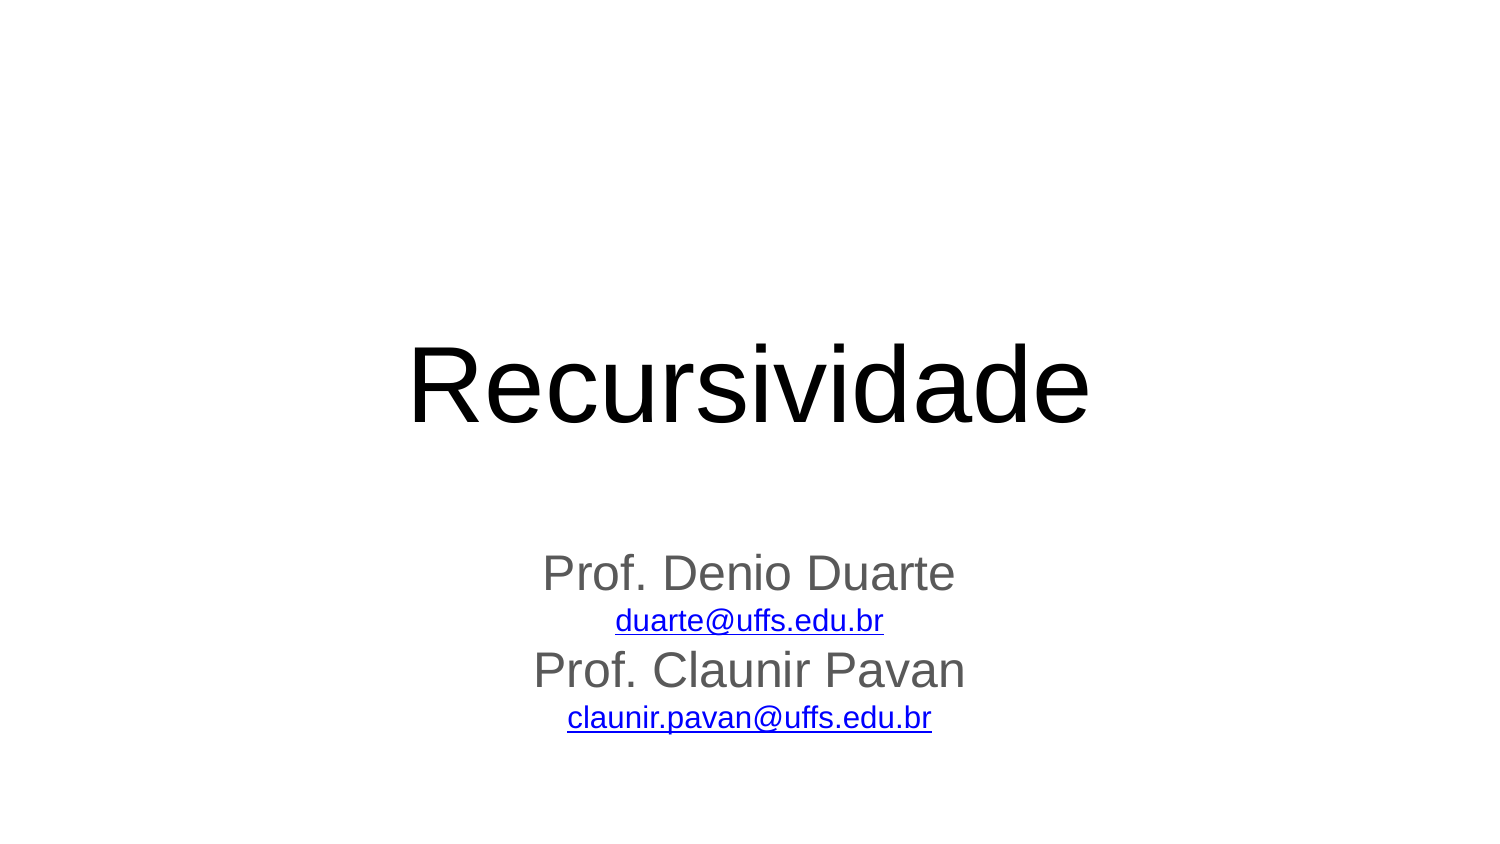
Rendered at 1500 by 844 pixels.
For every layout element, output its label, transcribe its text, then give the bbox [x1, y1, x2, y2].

text_box Prof. Denio Duarte duarte@uffs.edu.br Prof. Claunir Pavan claunir.pavan@uffs.edu.br [51, 525, 1449, 821]
text_box Recursividade [51, 122, 1449, 459]
